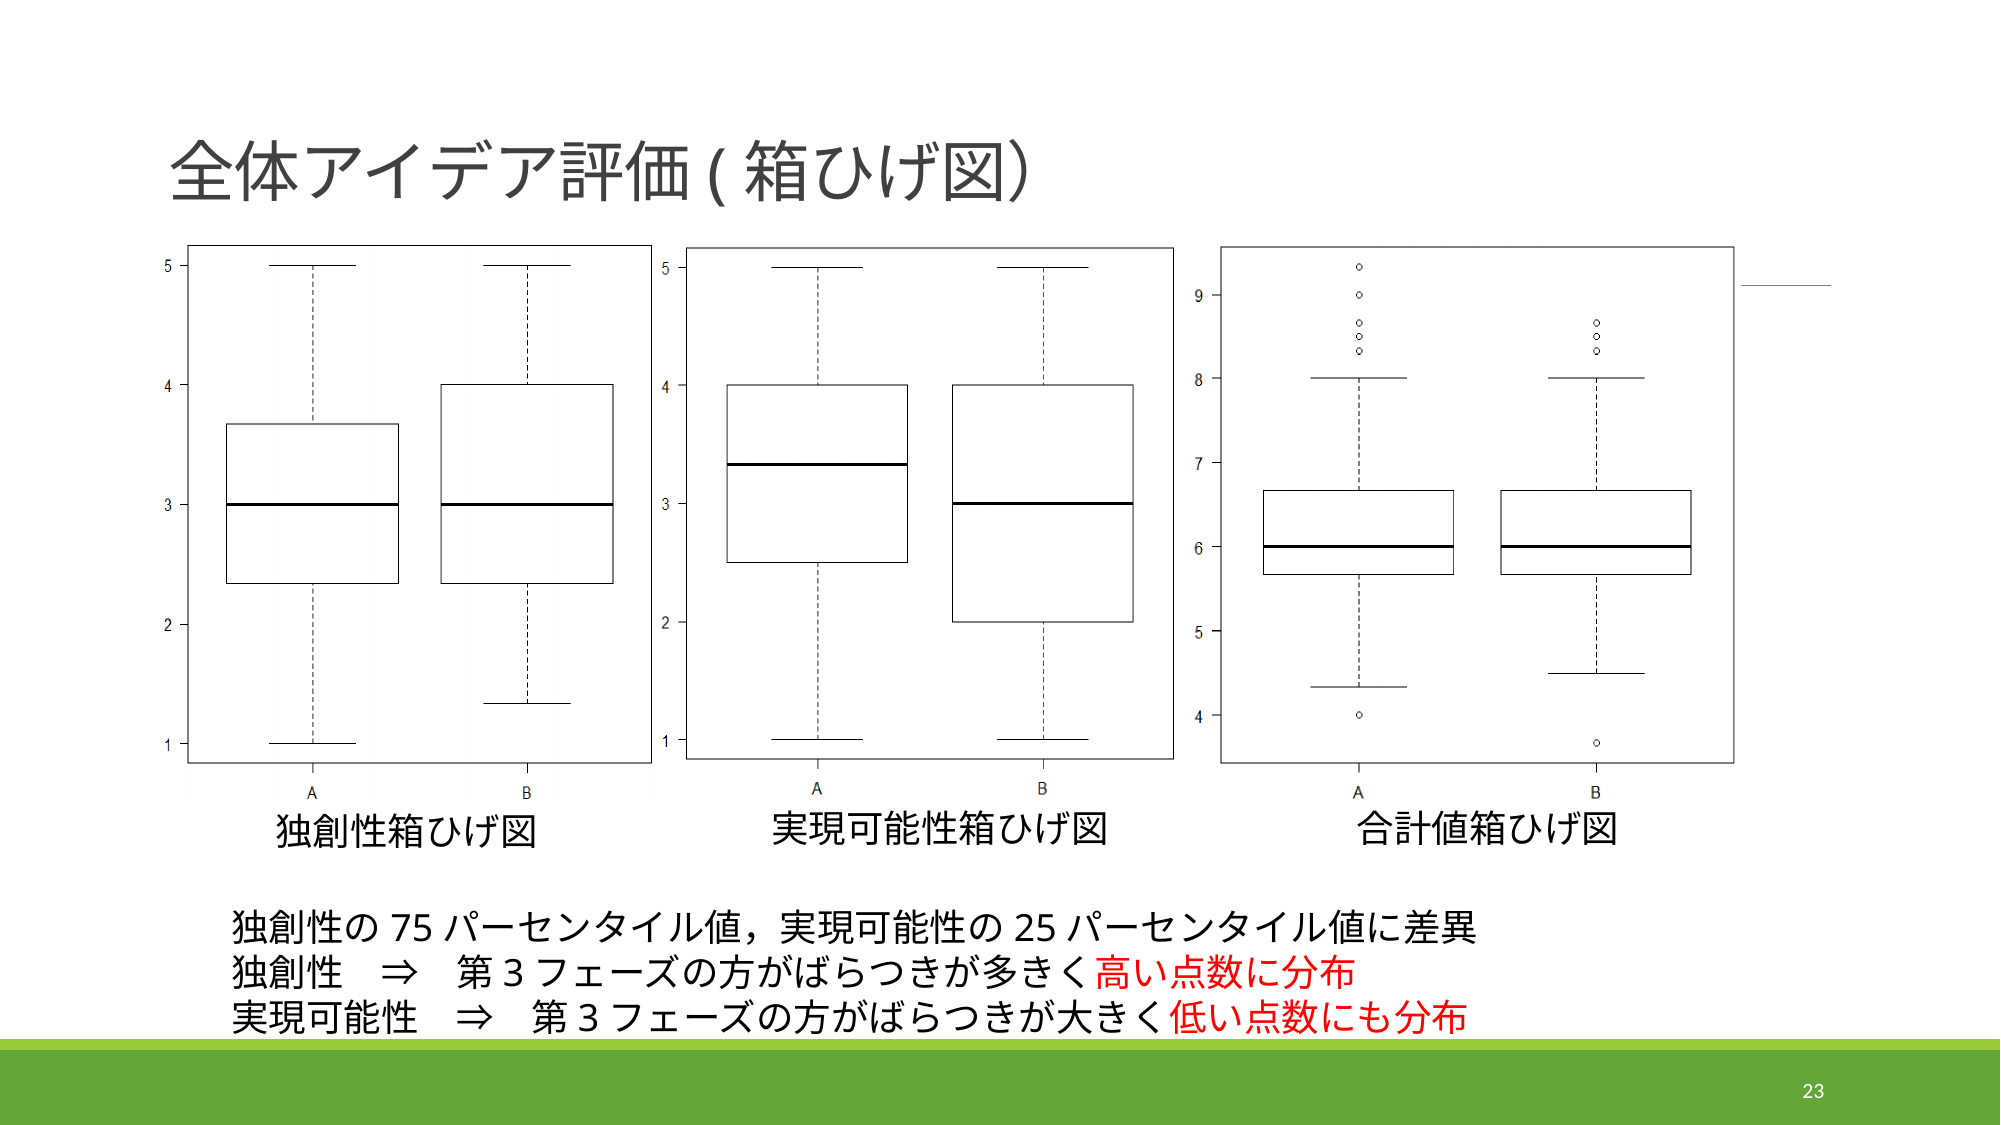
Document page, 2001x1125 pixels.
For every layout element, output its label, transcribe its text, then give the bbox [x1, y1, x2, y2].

picture [655, 235, 1742, 803]
slide_number 22 [1624, 1059, 1840, 1120]
text_box 実現可能性箱ひげ図 [756, 812, 1124, 858]
text_box 合計値箱ひげ図 [1342, 811, 1635, 858]
text_box 独創性箱ひげ図 [260, 811, 553, 861]
title 全体アイデア評価(箱ひげ図） [153, 103, 1089, 218]
text_box 独創性の75パーセンタイル値，実現可能性の25パーセンタイル値に差異 独創性 ⇒ 第3フェーズの方がばらつきが多きく高い点数に分布 実現可能性 ⇒ 第3フェーズの方がばらつきが大きく低い点数にも分布 [216, 896, 1494, 1047]
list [152, 235, 655, 802]
